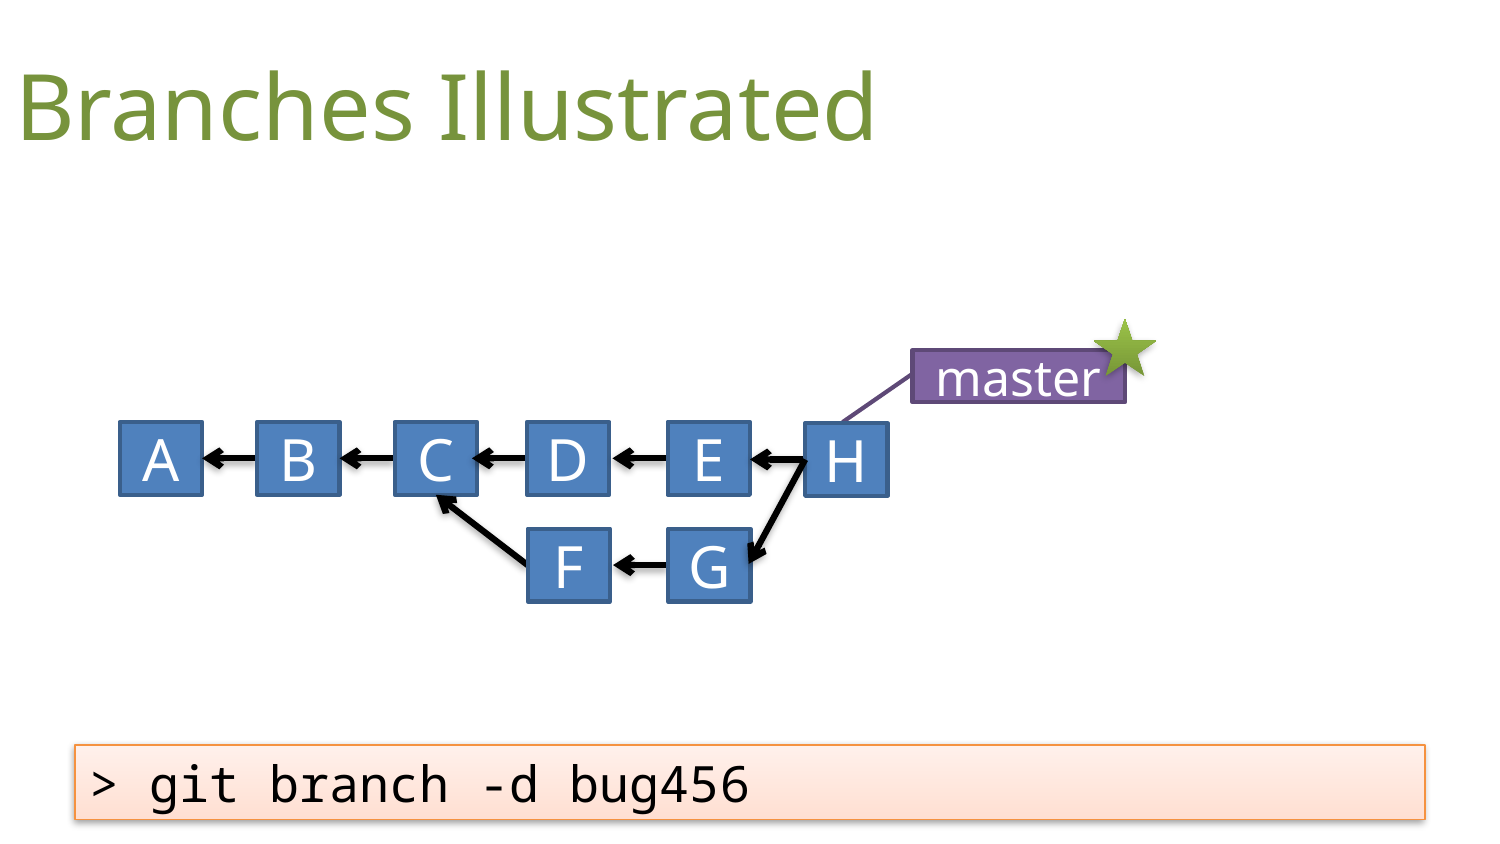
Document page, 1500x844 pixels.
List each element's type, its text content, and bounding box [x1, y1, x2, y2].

text_box G [666, 527, 753, 604]
text_box B [255, 420, 342, 497]
text_box > git branch -d bug456 [74, 744, 1426, 820]
text_box F [526, 527, 612, 604]
text_box C [393, 420, 479, 497]
text_box master [841, 348, 1127, 421]
text_box H [803, 421, 890, 498]
text_box E [666, 420, 752, 497]
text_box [435, 494, 528, 566]
text_box [1093, 318, 1157, 377]
text_box A [118, 420, 204, 497]
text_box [748, 459, 806, 565]
title Branches Illustrated [0, 33, 1350, 175]
text_box D [525, 420, 611, 497]
